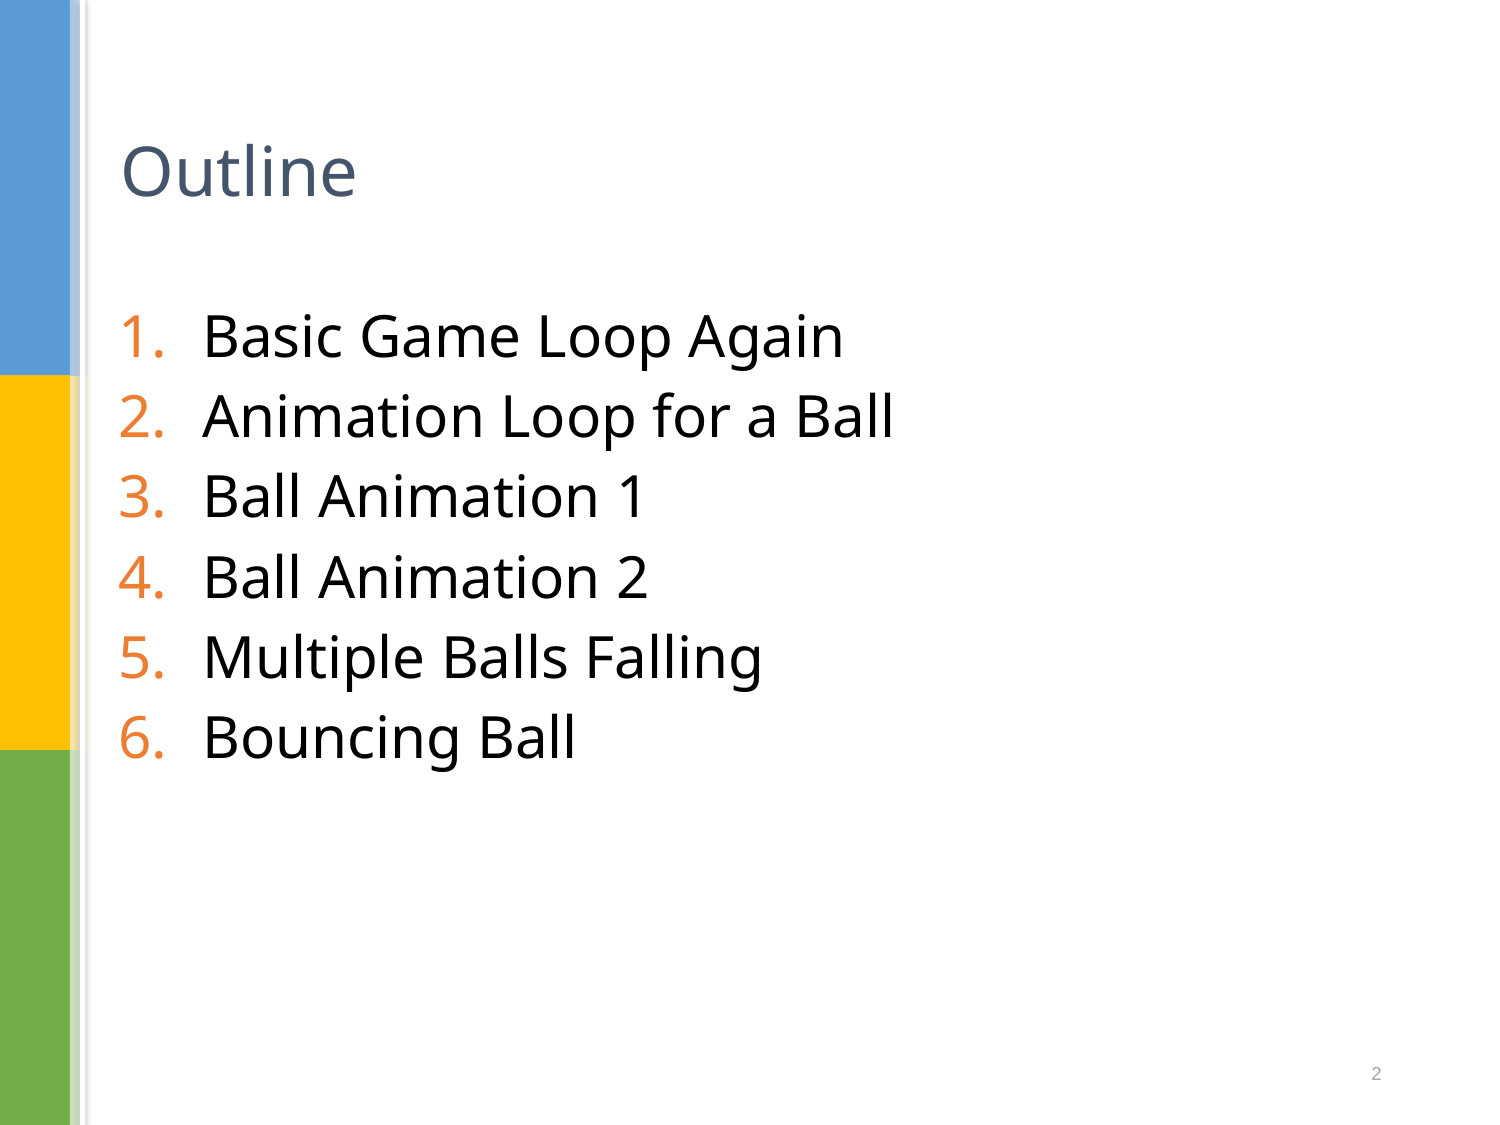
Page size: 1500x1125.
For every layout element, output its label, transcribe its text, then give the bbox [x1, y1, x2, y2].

title Outline [105, 59, 1400, 278]
list Basic Game Loop Again Animation Loop for a Ball Ball Animation 1 Ball Animation 2 Multiple Balls Falling Bouncing Ball [103, 299, 1397, 1014]
slide_number 2 [993, 1042, 1397, 1103]
